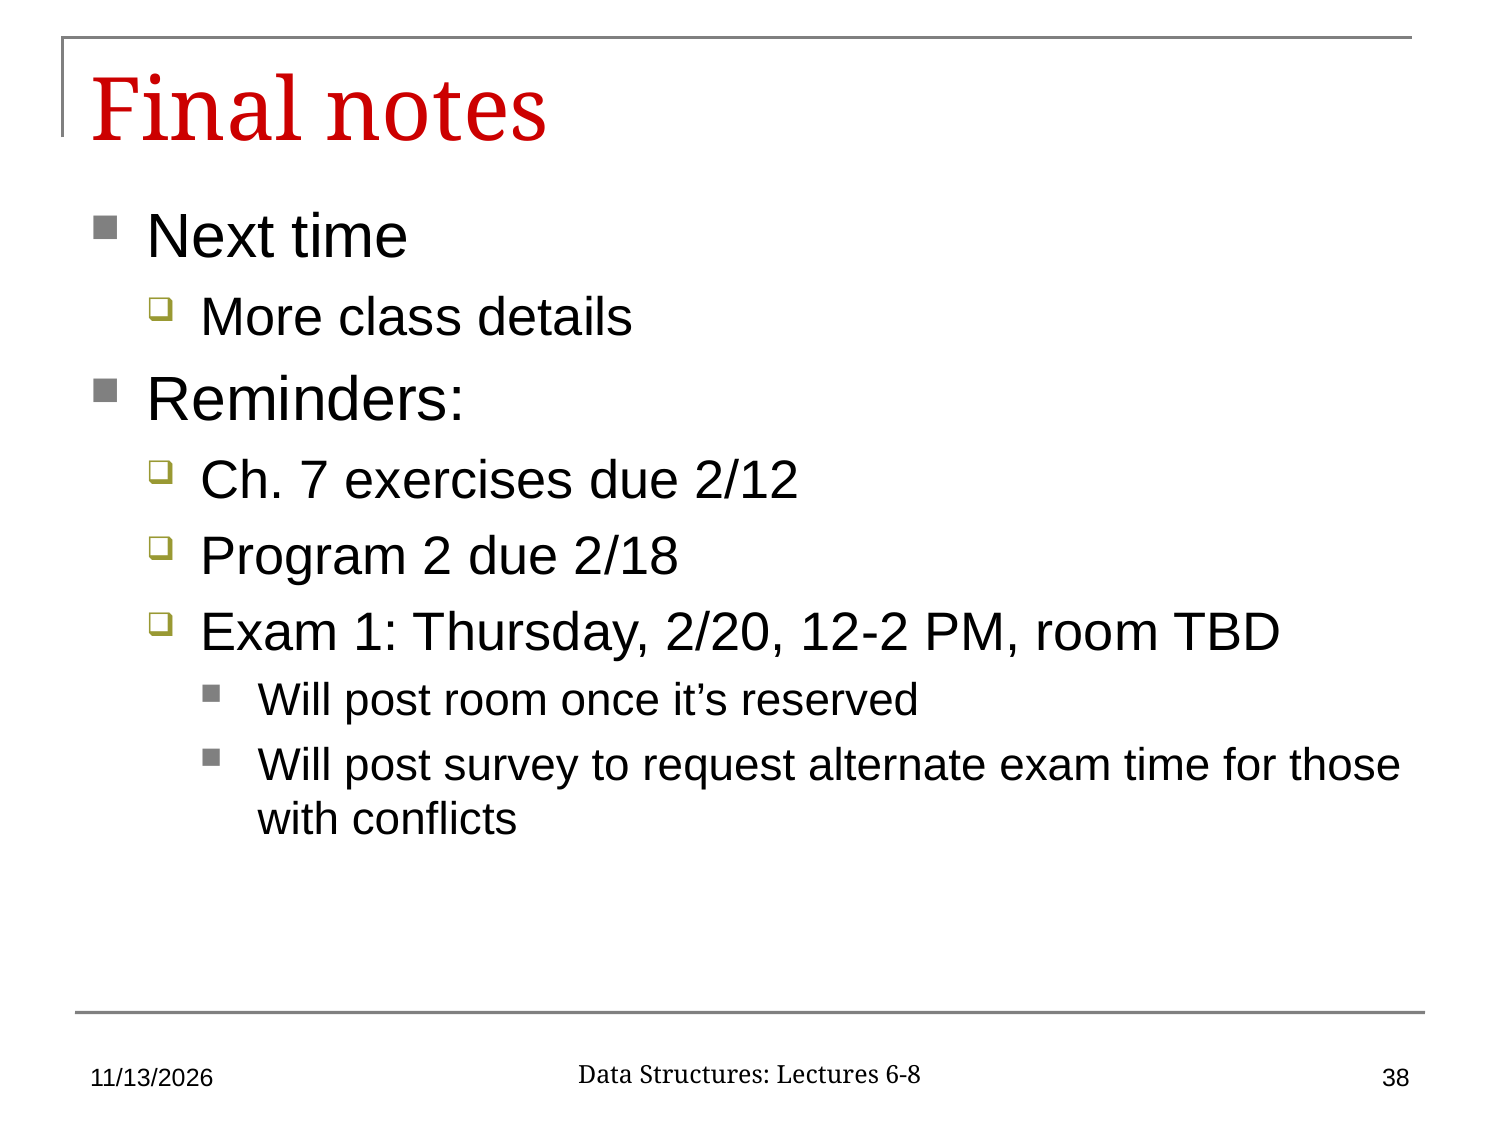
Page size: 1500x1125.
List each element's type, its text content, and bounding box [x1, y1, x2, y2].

title Final notes [75, 45, 1425, 163]
footer Data Structures: Lectures 6-8 [512, 1024, 988, 1101]
list Next time More class details Reminders: Ch. 7 exercises due 2/12 Program 2 due 2/18 Exam 1: Thursday, 2/20, 12-2 PM, room TBD Will post room once it’s reserved Will post survey to request alternate exam time for those with conflicts [75, 187, 1425, 1006]
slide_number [74, 1023, 426, 1100]
slide_number 38 [1074, 1023, 1426, 1100]
